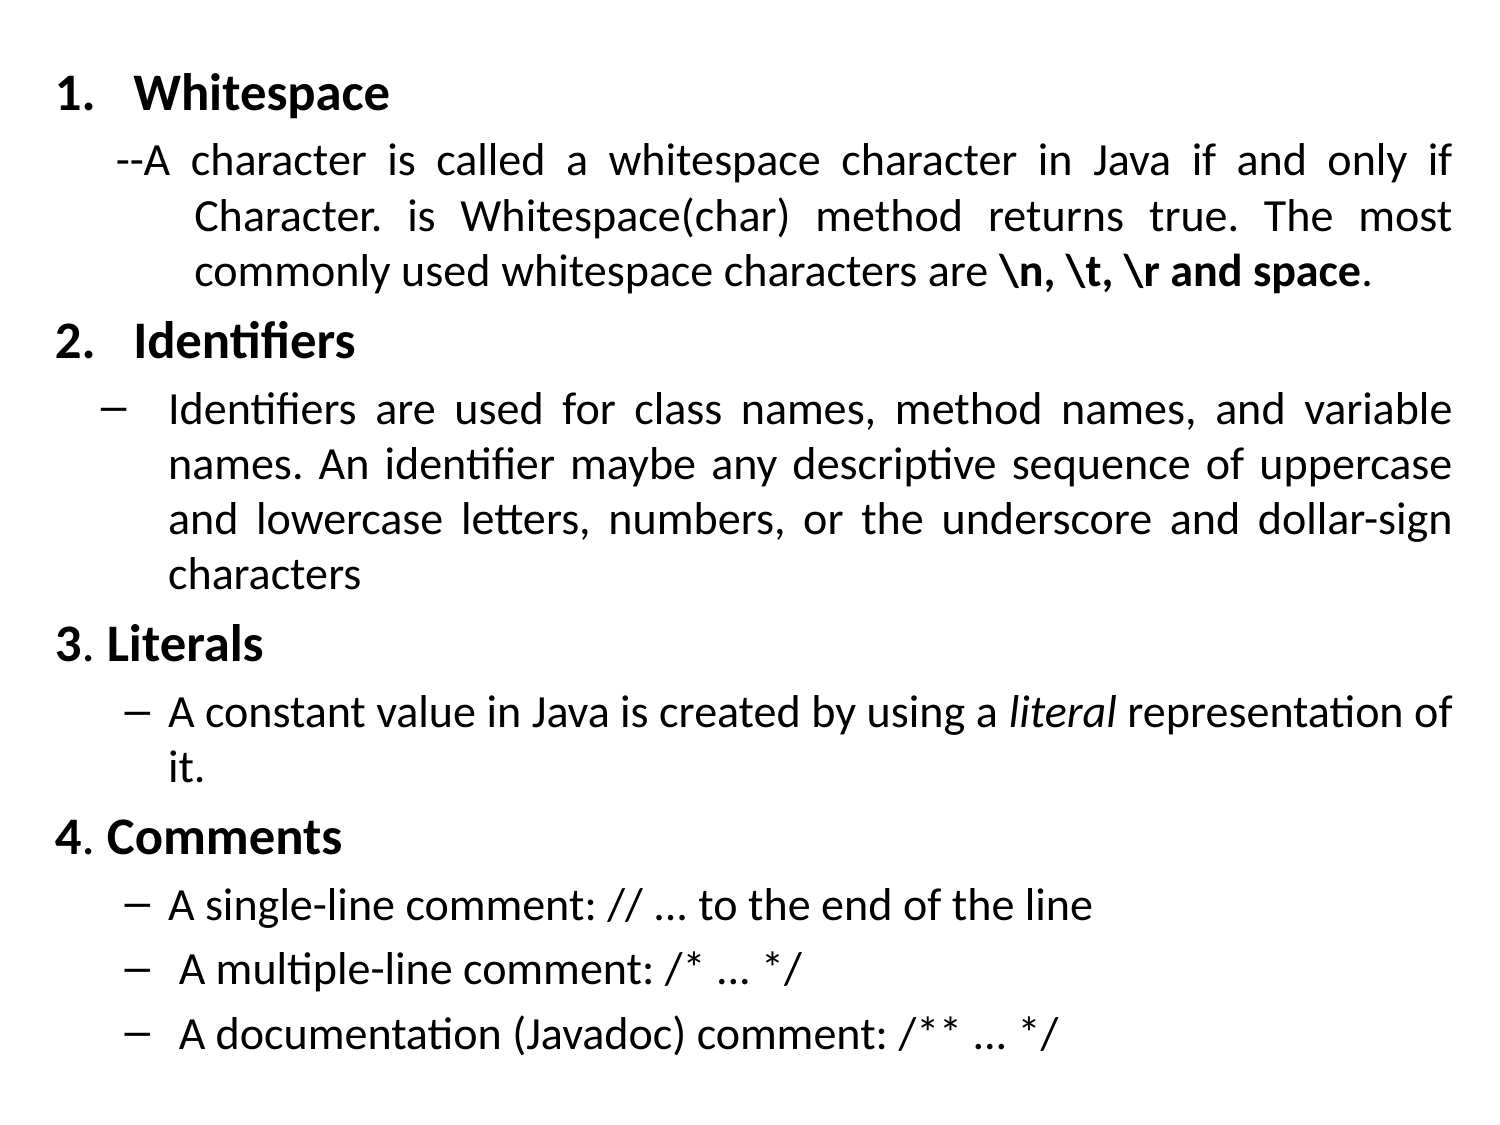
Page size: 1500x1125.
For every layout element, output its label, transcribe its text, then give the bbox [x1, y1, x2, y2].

list Whitespace --A character is called a whitespace character in Java if and only if Character. is Whitespace(char) method returns true. The most commonly used whitespace characters are \n, \t, \r and space. Identifiers Identifiers are used for class names, method names, and variable names. An identifier maybe any descriptive sequence of uppercase and lowercase letters, numbers, or the underscore and dollar-sign characters 3. Literals A constant value in Java is created by using a literal representation of it. 4. Comments A single-line comment: // ... to the end of the line A multiple-line comment: /* ... */ A documentation (Javadoc) comment: /** ... */ [39, 50, 1469, 1075]
